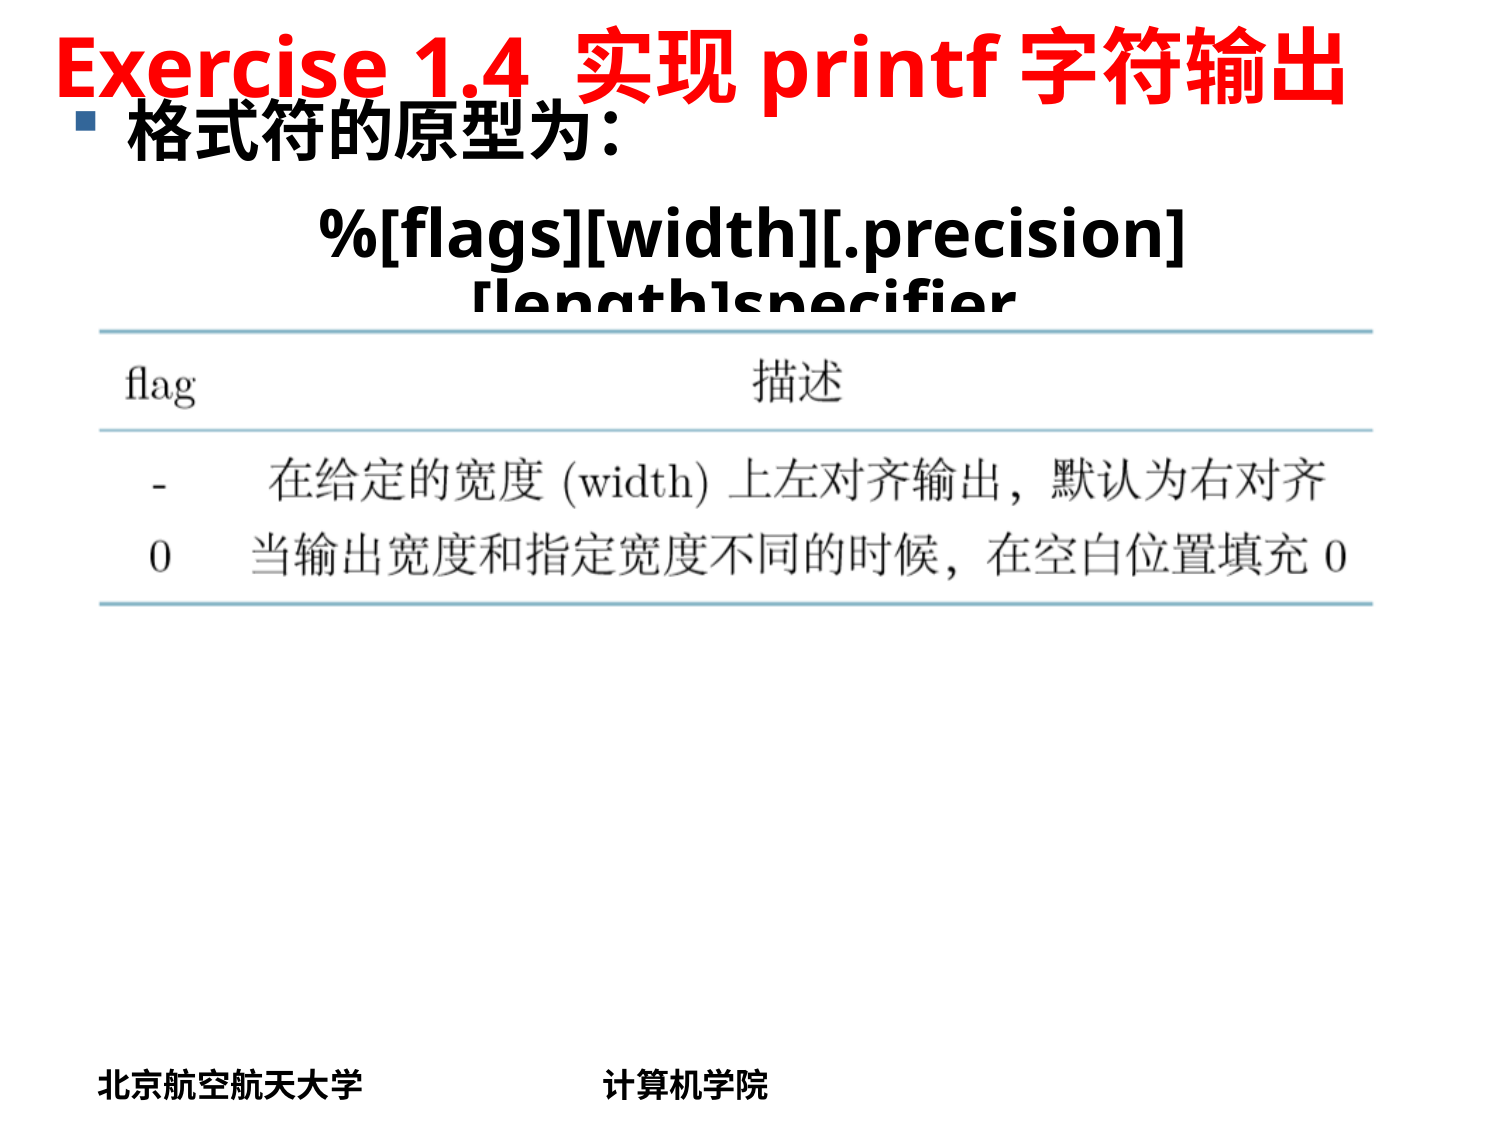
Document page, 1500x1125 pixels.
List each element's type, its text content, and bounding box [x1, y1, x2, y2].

picture [83, 312, 1402, 625]
list 格式符的原型为： %[flags][width][.precision][length]specifier [55, 124, 1451, 317]
title Exercise 1.4 实现printf字符输出 [37, 20, 1415, 109]
